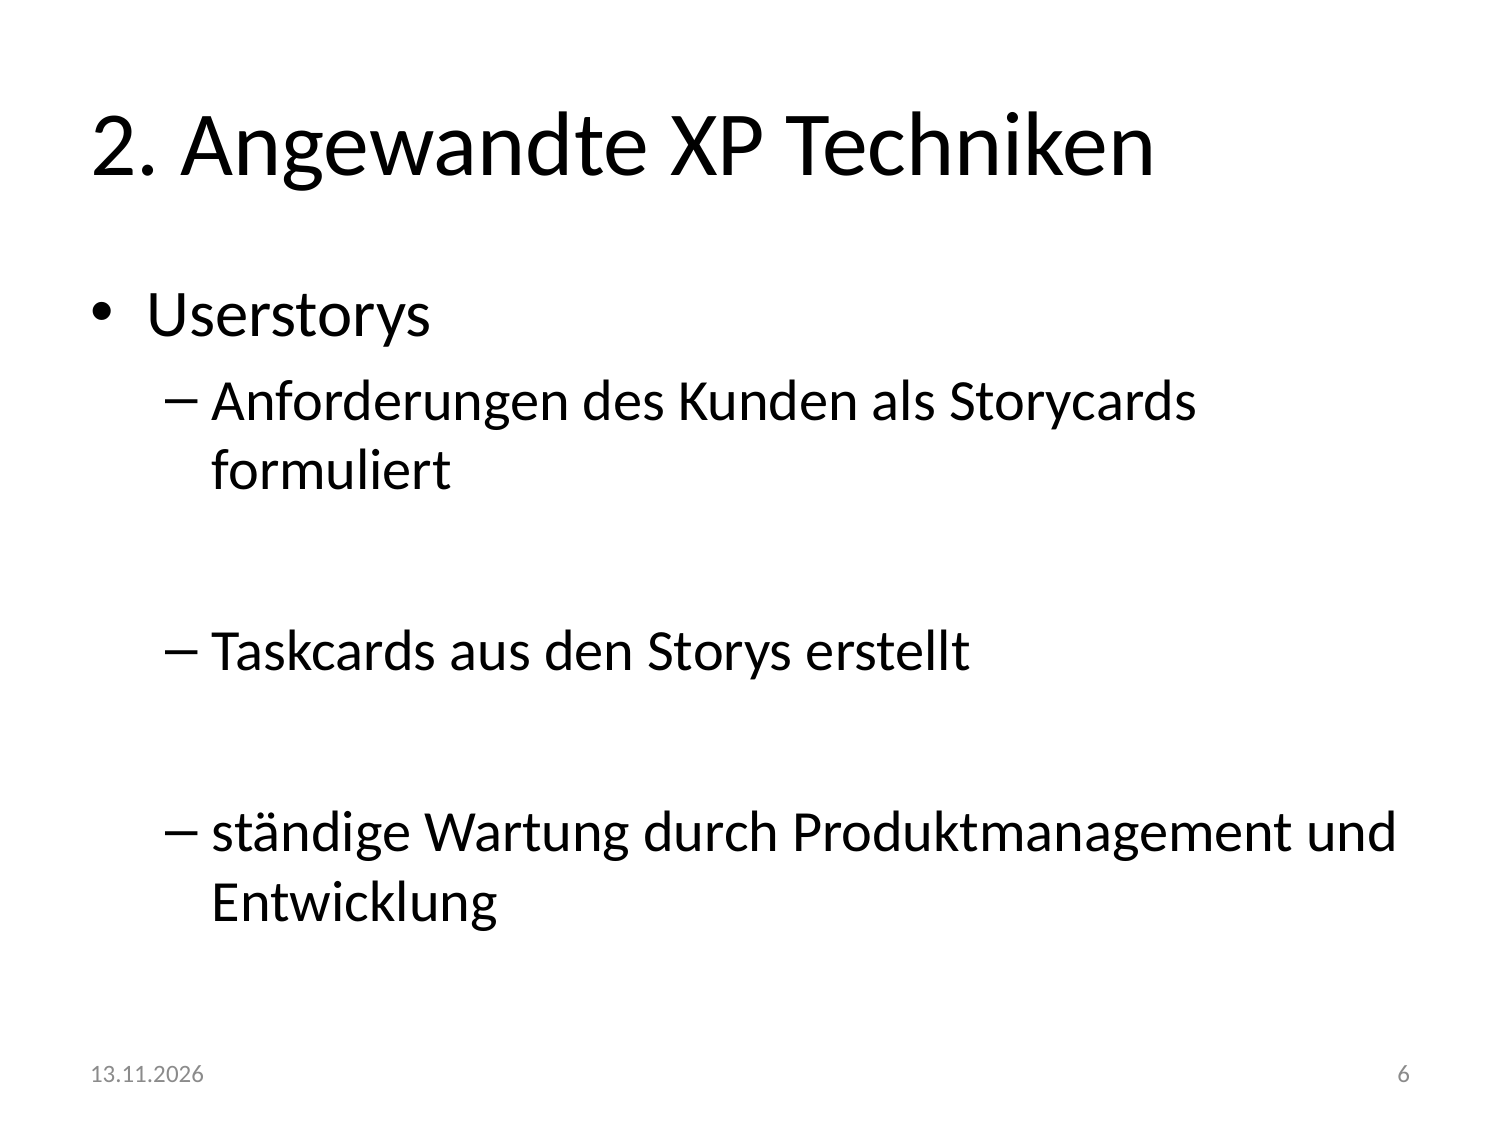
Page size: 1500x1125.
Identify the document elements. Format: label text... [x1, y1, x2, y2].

title 2. Angewandte XP Techniken [75, 45, 1425, 233]
slide_number 6 [1074, 1042, 1425, 1103]
list Userstorys Anforderungen des Kunden als Storycards formuliert Taskcards aus den Storys erstellt ständige Wartung durch Produktmanagement und Entwicklung [75, 262, 1425, 1005]
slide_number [75, 1042, 425, 1103]
